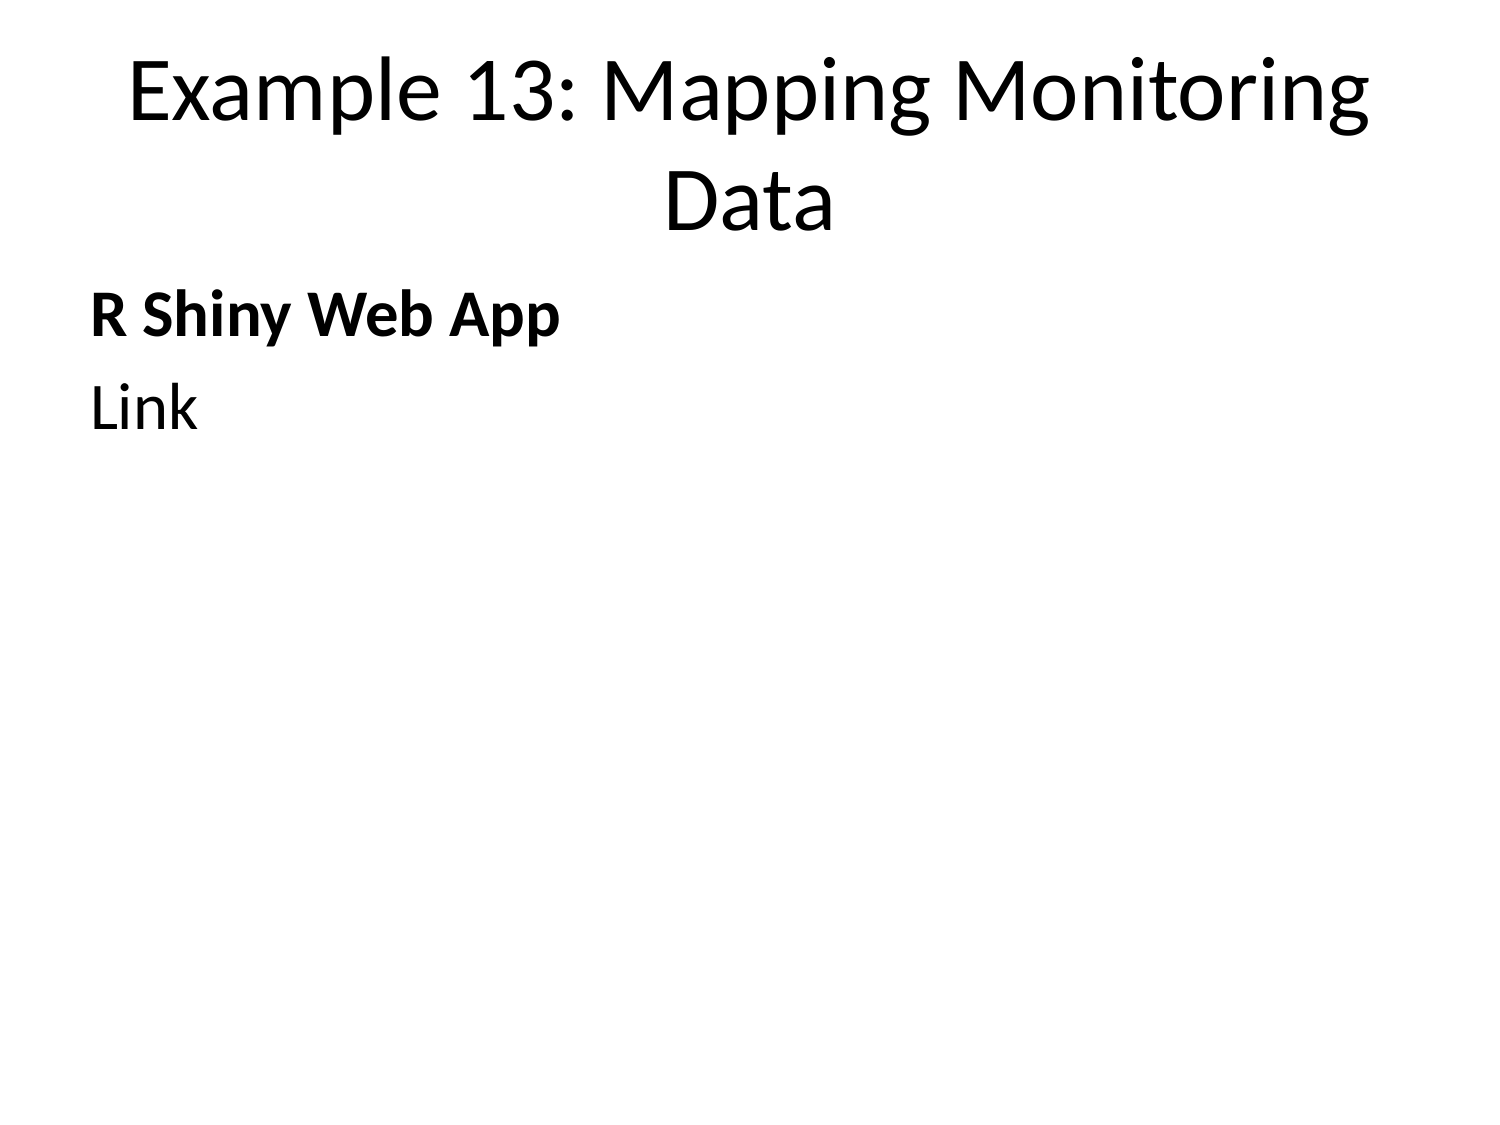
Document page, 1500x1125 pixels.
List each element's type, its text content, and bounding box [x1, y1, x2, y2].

list R Shiny Web App Link [75, 262, 1425, 1005]
title Example 13: Mapping Monitoring Data [75, 45, 1425, 233]
